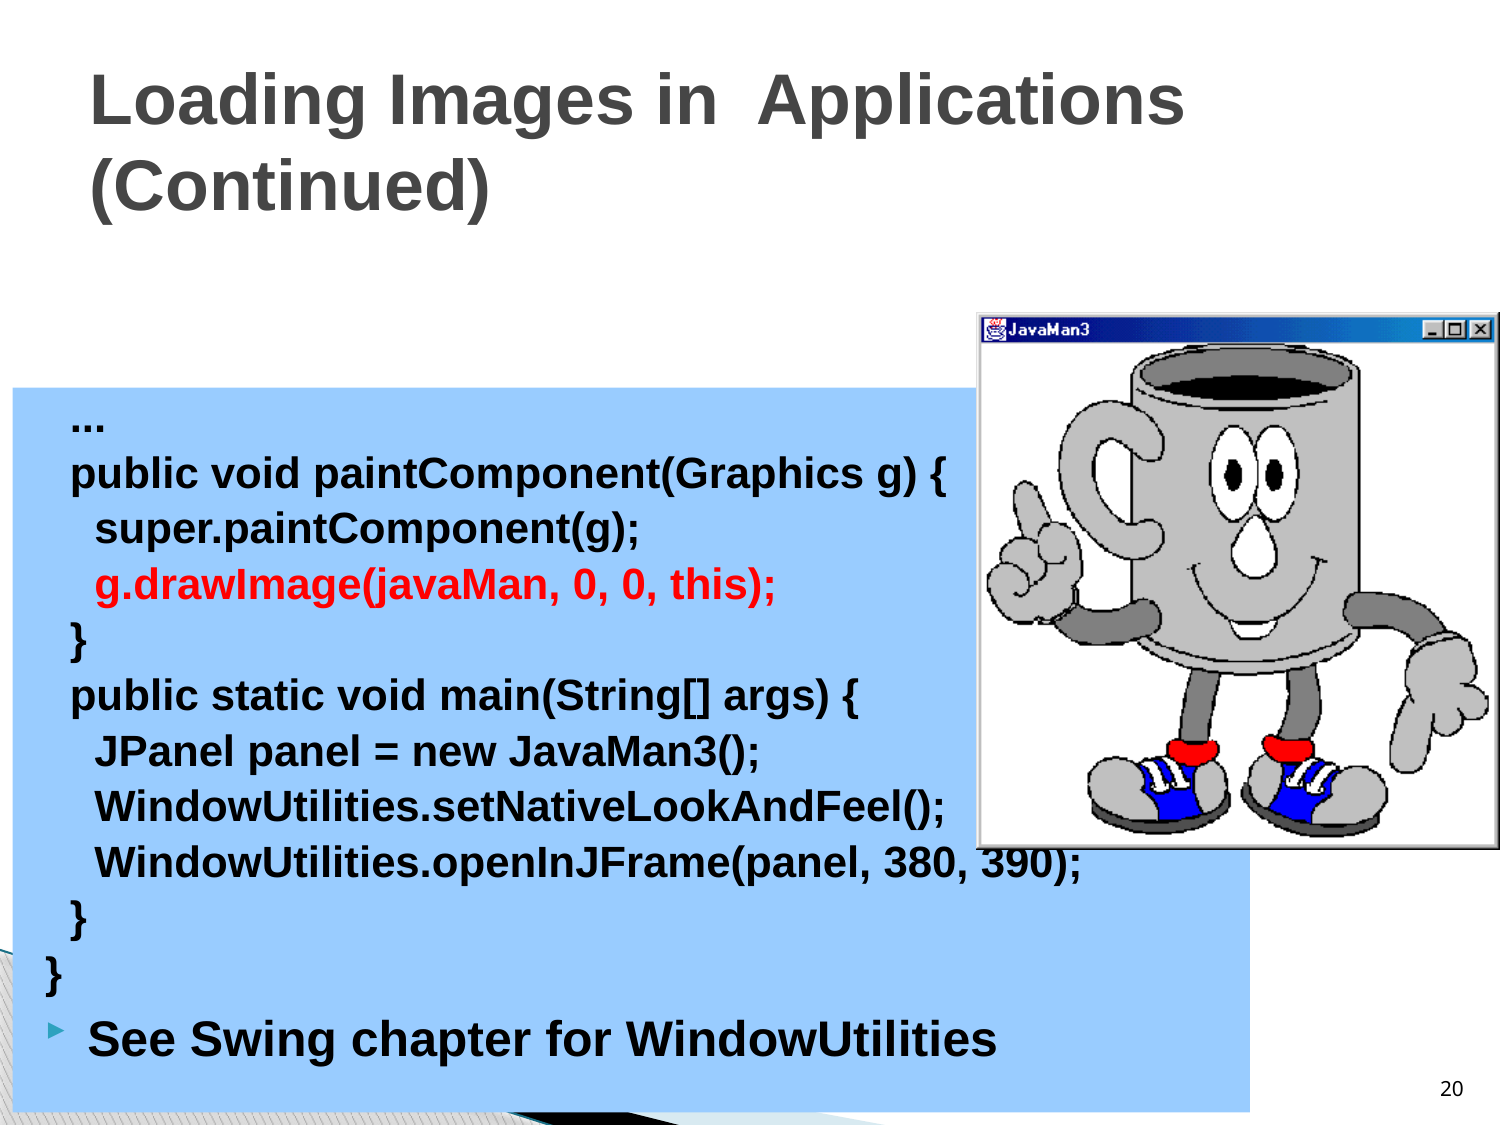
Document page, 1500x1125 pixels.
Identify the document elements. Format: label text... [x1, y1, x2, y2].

list ... public void paintComponent(Graphics g) { super.paintComponent(g); g.drawImage(javaMan, 0, 0, this); } public static void main(String[] args) { JPanel panel = new JavaMan3(); WindowUtilities.setNativeLookAndFeel(); WindowUtilities.openInJFrame(panel, 380, 390); } } See Swing chapter for WindowUtilities [12, 387, 1250, 1113]
picture [975, 312, 1500, 851]
title Loading Images in Applications (Continued) [75, 45, 1425, 233]
slide_number 20 [1418, 1051, 1479, 1112]
